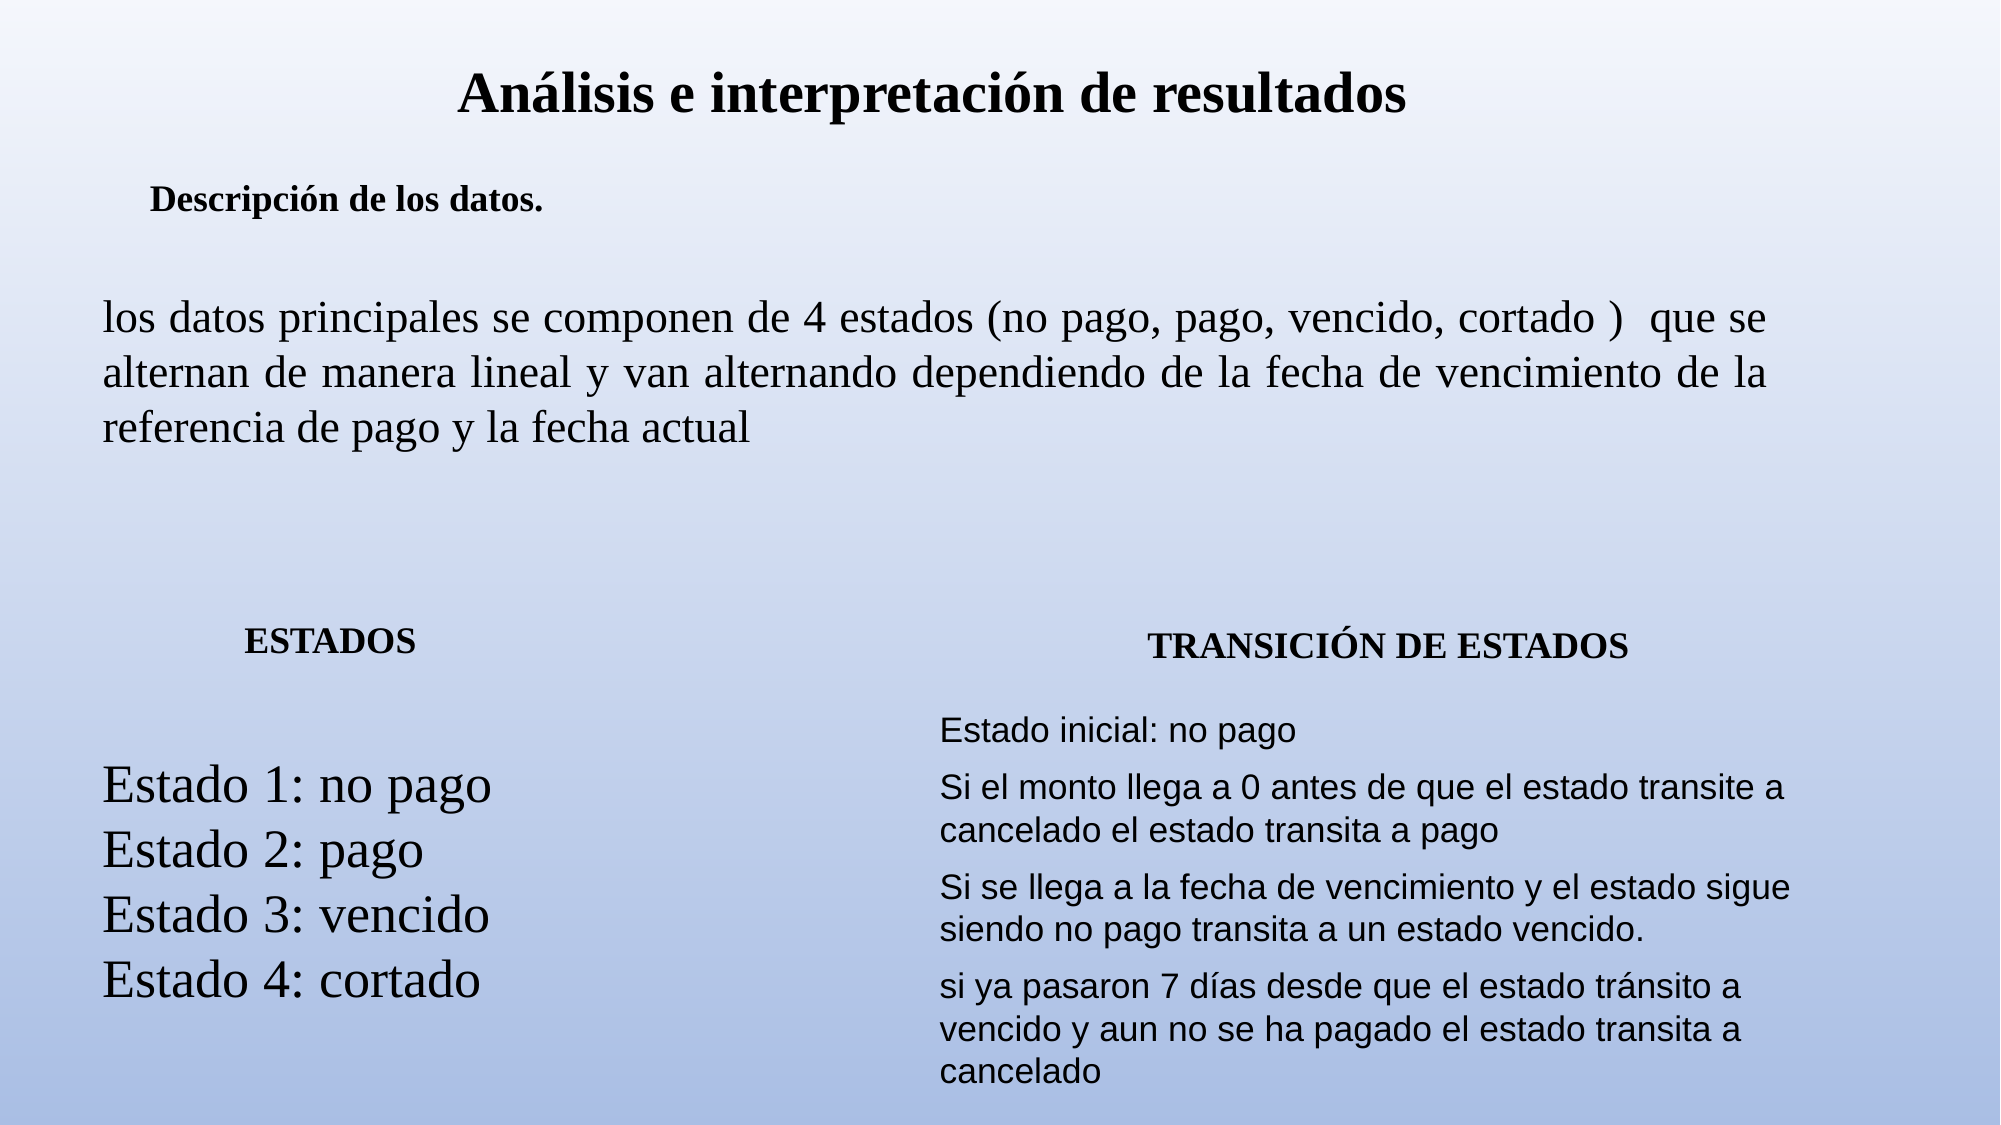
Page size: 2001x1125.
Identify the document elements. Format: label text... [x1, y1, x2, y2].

text_box TRANSICIÓN DE ESTADOS [1132, 613, 1681, 674]
text_box Análisis e interpretación de resultados [442, 46, 1708, 132]
text_box los datos principales se componen de 4 estados (no pago, pago, vencido, cortado ) que se alternan de manera lineal y van alternando dependiendo de la fecha de vencimiento de la referencia de pago y la fecha actual [87, 279, 1784, 460]
text_box ESTADOS [126, 608, 535, 669]
text_box Estado 1: no pago Estado 2: pago Estado 3: vencido Estado 4: cortado [87, 740, 740, 1016]
text_box Estado inicial: no pago Si el monto llega a 0 antes de que el estado transite a cancelado el estado transita a pago Si se llega a la fecha de vencimiento y el estado sigue siendo no pago transita a un estado vencido. si ya pasaron 7 días desde que el estado tránsito a vencido y aun no se ha pagado el estado transita a cancelado [924, 699, 1889, 1099]
text_box Descripción de los datos. [126, 171, 1790, 227]
